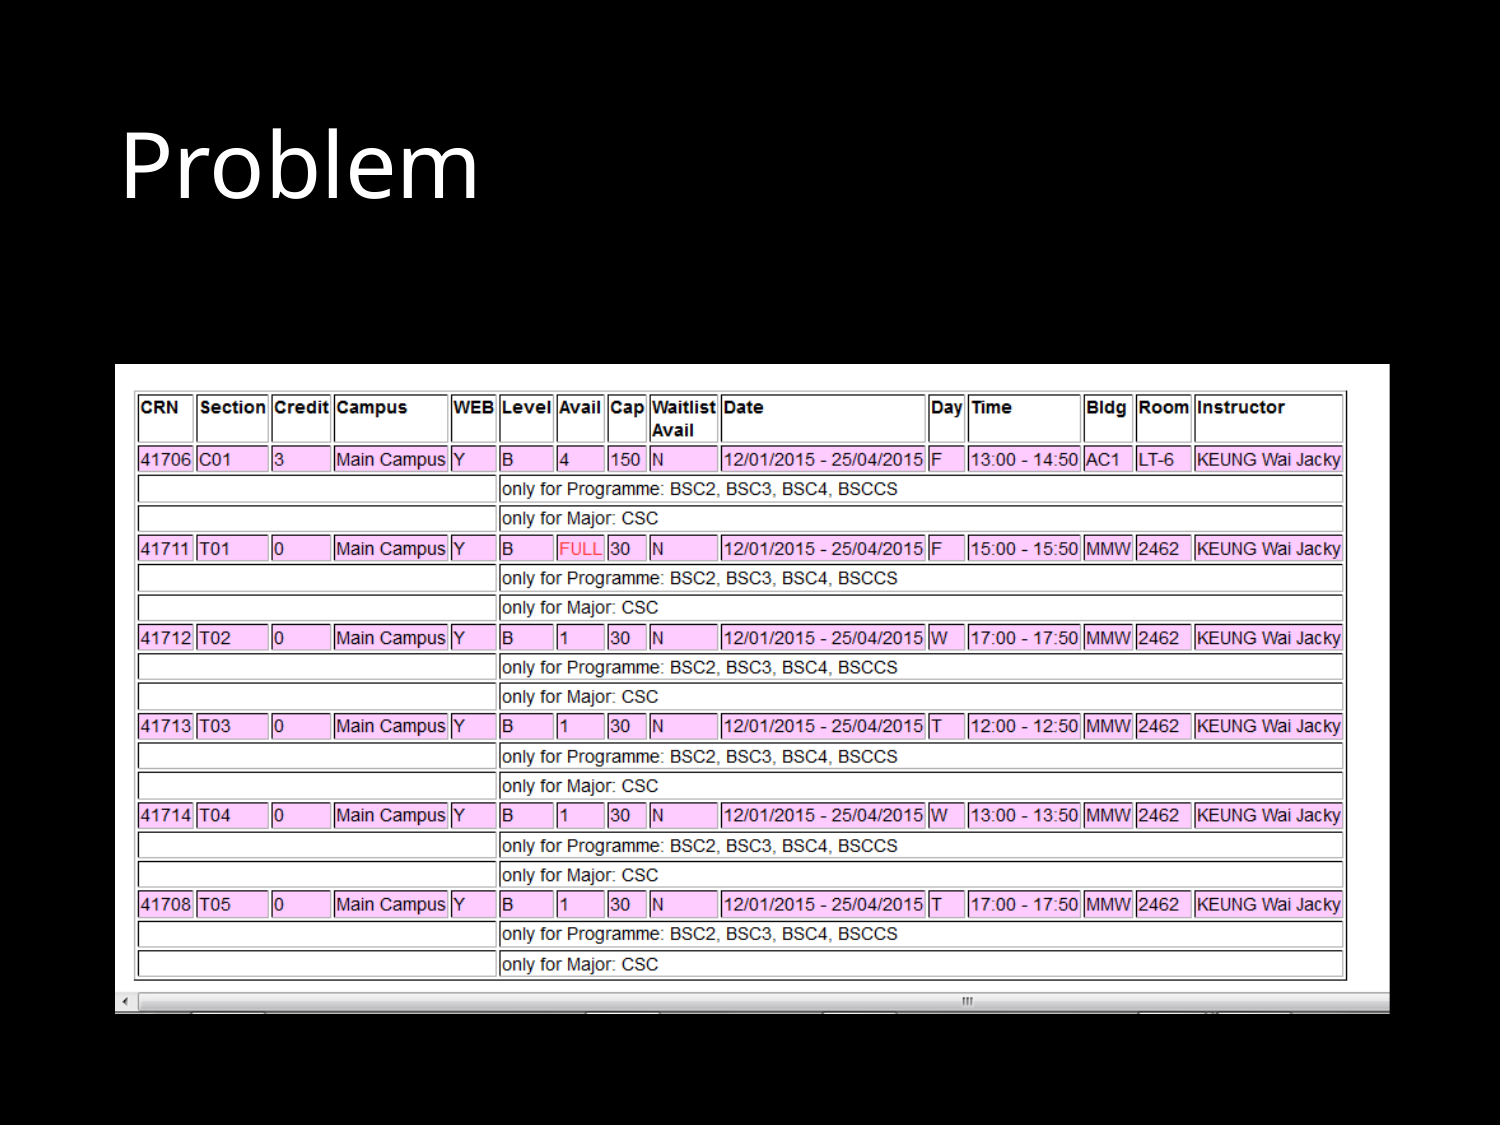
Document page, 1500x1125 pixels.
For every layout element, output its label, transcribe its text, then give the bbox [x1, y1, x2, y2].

title Problem [103, 59, 1397, 278]
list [115, 364, 1390, 1014]
